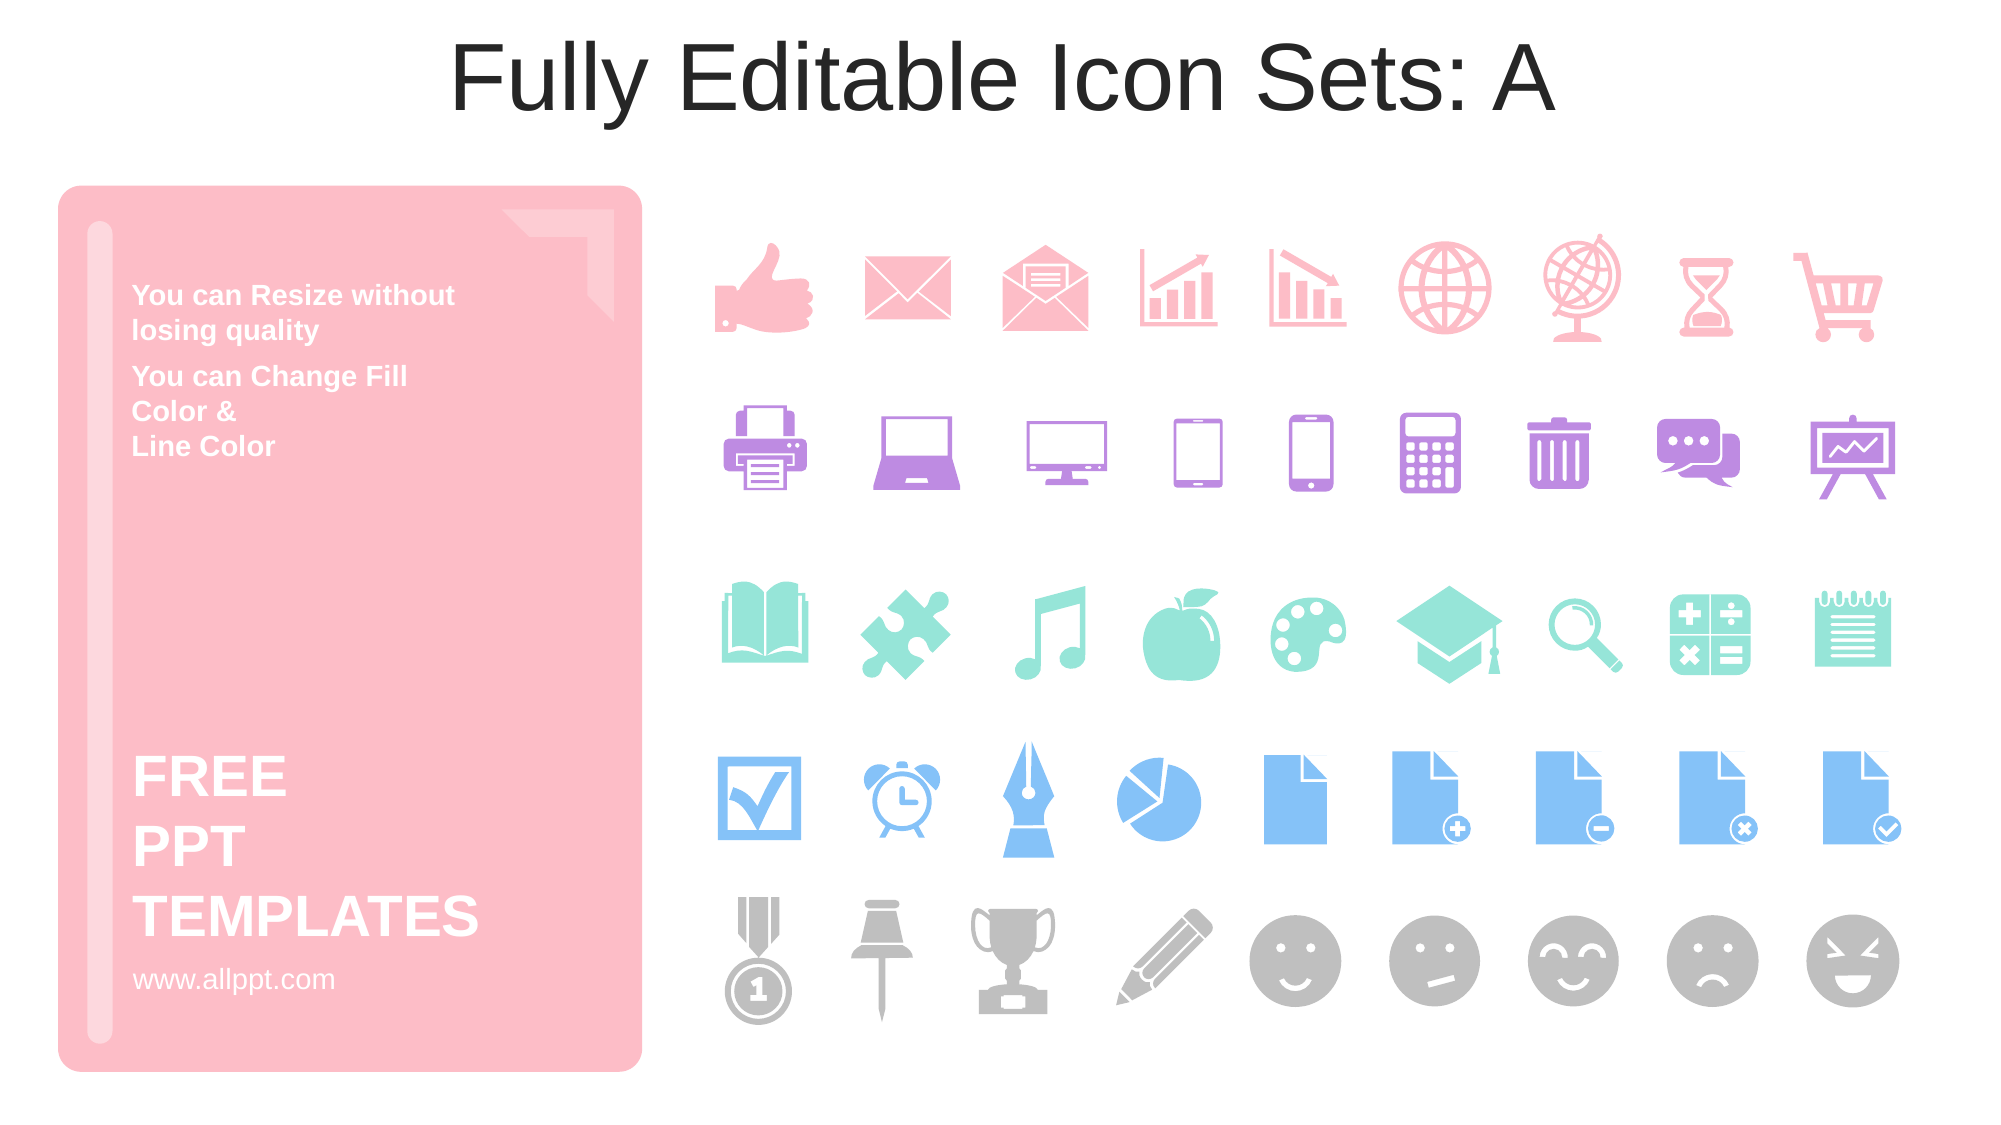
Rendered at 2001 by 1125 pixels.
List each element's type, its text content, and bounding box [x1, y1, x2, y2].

text_box [1665, 914, 1760, 1009]
text_box [1263, 752, 1330, 845]
text_box [1394, 584, 1505, 686]
text_box [1792, 251, 1884, 344]
text_box [1526, 914, 1620, 1008]
text_box [1114, 907, 1214, 1007]
text_box [1809, 413, 1897, 501]
text_box [1388, 914, 1482, 1008]
text_box [970, 906, 1057, 1016]
text_box [1678, 748, 1759, 846]
text_box [1172, 417, 1224, 489]
text_box [720, 580, 810, 664]
text_box [1397, 240, 1493, 336]
text_box [1398, 411, 1462, 495]
text_box [722, 404, 809, 492]
text_box [1014, 584, 1087, 681]
text_box [1678, 256, 1735, 338]
text_box [1391, 748, 1472, 846]
text_box [862, 255, 954, 321]
text_box [1141, 587, 1222, 682]
text_box [1547, 597, 1625, 674]
text_box [1000, 243, 1091, 332]
text_box [849, 898, 915, 1023]
text_box [1248, 914, 1343, 1009]
text_box [1668, 593, 1752, 677]
text_box [1534, 748, 1616, 846]
text_box [1526, 416, 1592, 490]
text_box [1805, 913, 1901, 1009]
text_box [1025, 420, 1109, 487]
text_box [1813, 589, 1893, 668]
text_box [1278, 247, 1341, 320]
text_box [858, 588, 953, 682]
text_box [1821, 748, 1903, 846]
text_box [872, 415, 962, 491]
text_box [714, 241, 815, 334]
text_box [862, 760, 942, 839]
text_box [1116, 756, 1203, 843]
list Fully Editable Icon Sets: A [53, 20, 1952, 140]
text_box [1269, 596, 1348, 673]
text_box [1542, 232, 1623, 343]
text_box [1656, 417, 1741, 489]
text_box [1268, 248, 1348, 328]
text_box [1139, 248, 1219, 327]
text_box [1000, 741, 1057, 859]
text_box [1287, 413, 1335, 493]
text_box [717, 756, 802, 841]
text_box [723, 896, 794, 1026]
